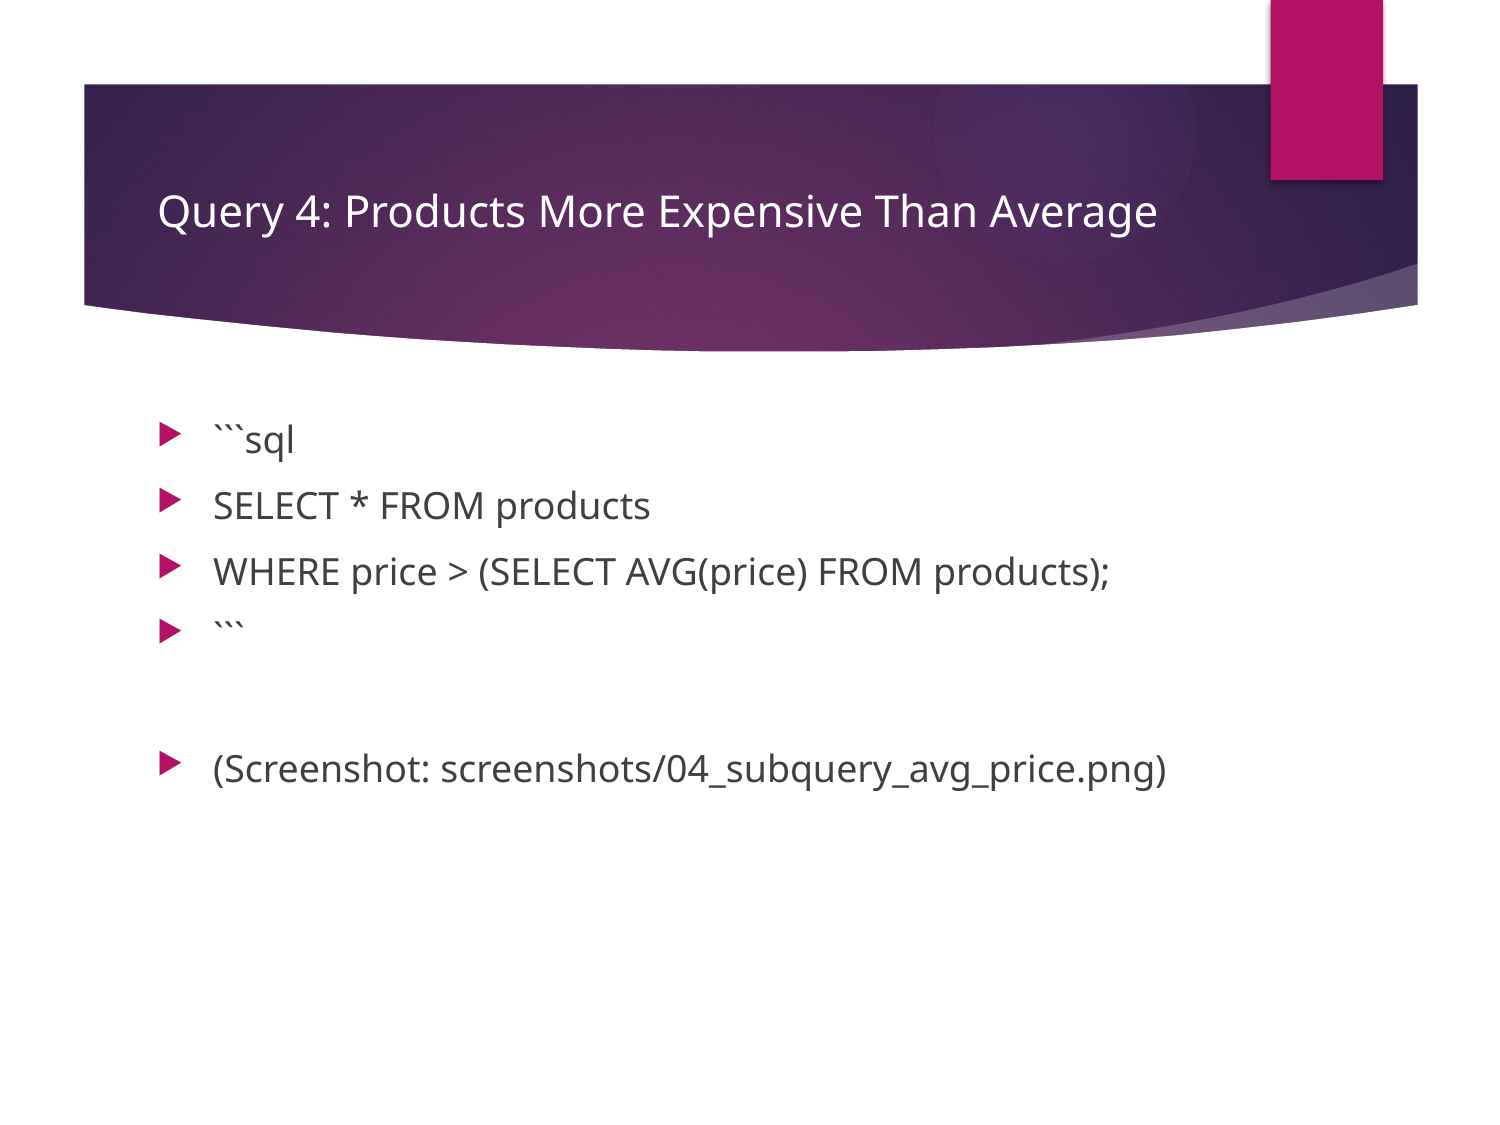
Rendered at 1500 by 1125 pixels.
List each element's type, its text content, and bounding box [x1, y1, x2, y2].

title Query 4: Products More Expensive Than Average [142, 152, 1183, 269]
list ```sql SELECT * FROM products WHERE price > (SELECT AVG(price) FROM products); ``` (Screenshot: screenshots/04_subquery_avg_price.png) [141, 408, 1183, 988]
